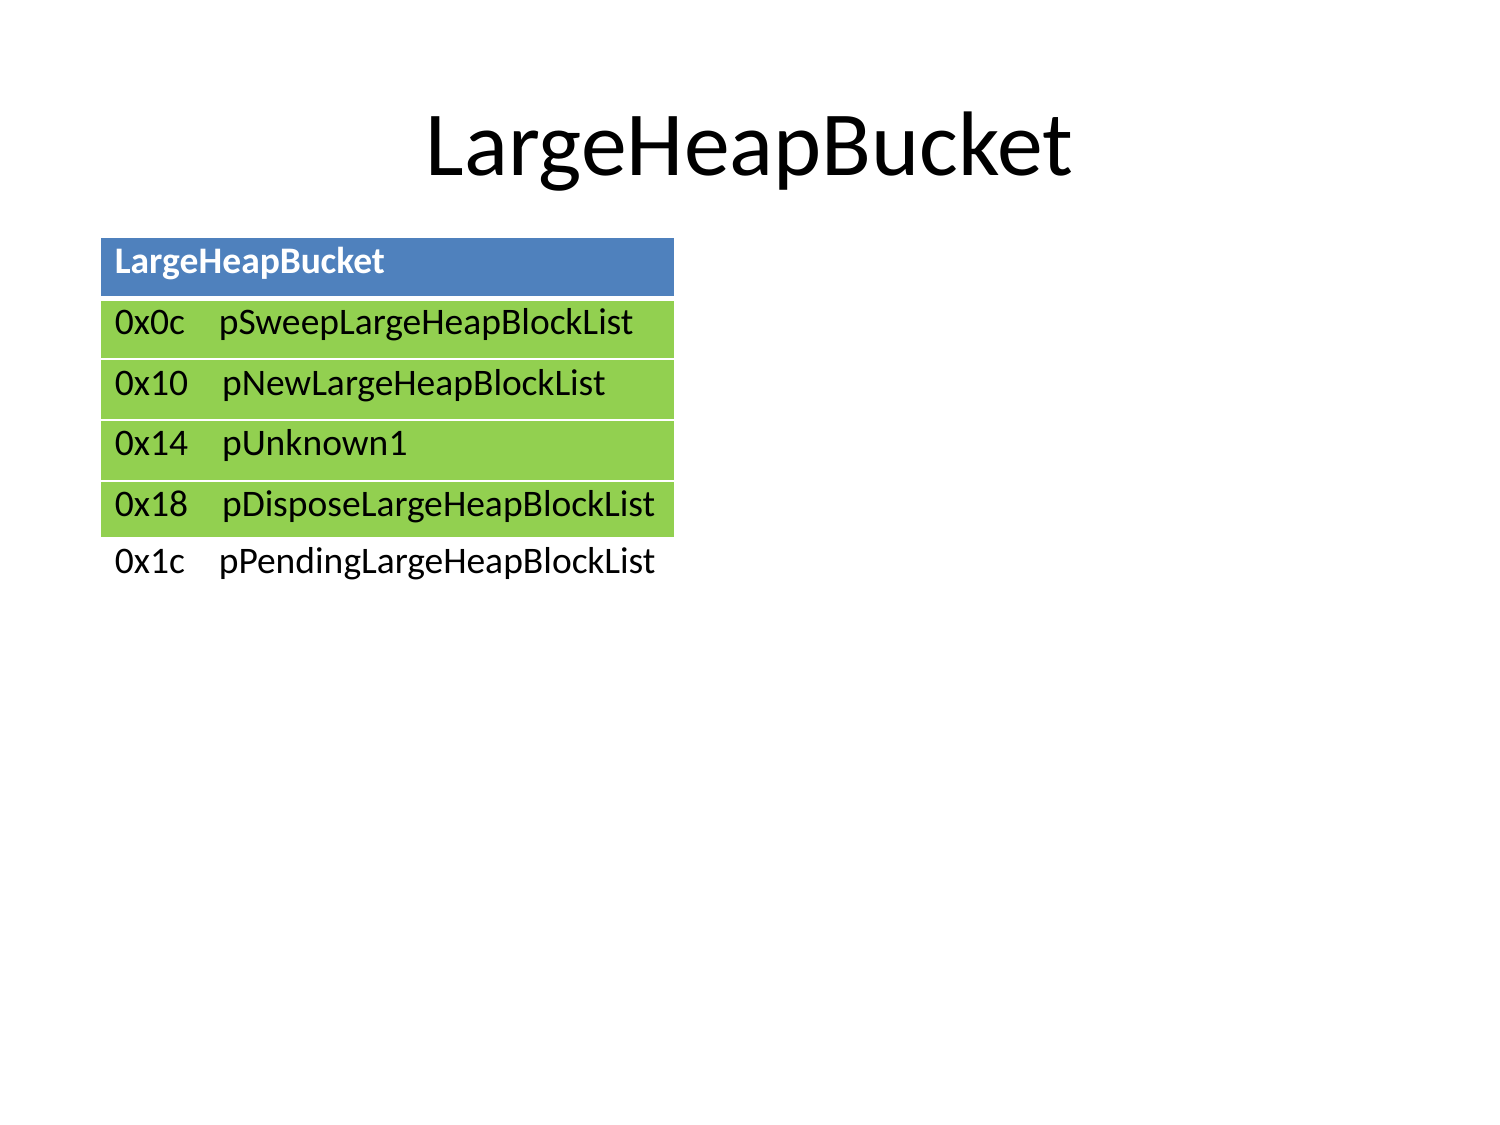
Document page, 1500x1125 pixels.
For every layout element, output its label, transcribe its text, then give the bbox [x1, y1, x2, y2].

table_header LargeHeapBucket [101, 238, 674, 296]
table_cell 0x0c pSweepLargeHeapBlockList [101, 301, 674, 358]
table_cell 0x1c pPendingLargeHeapBlockList [101, 538, 674, 597]
title LargeHeapBucket [75, 45, 1425, 233]
table_cell 0x10 pNewLargeHeapBlockList [101, 360, 674, 419]
table_cell 0x18 pDisposeLargeHeapBlockList [101, 482, 674, 537]
table_cell 0x14 pUnknown1 [101, 421, 674, 480]
